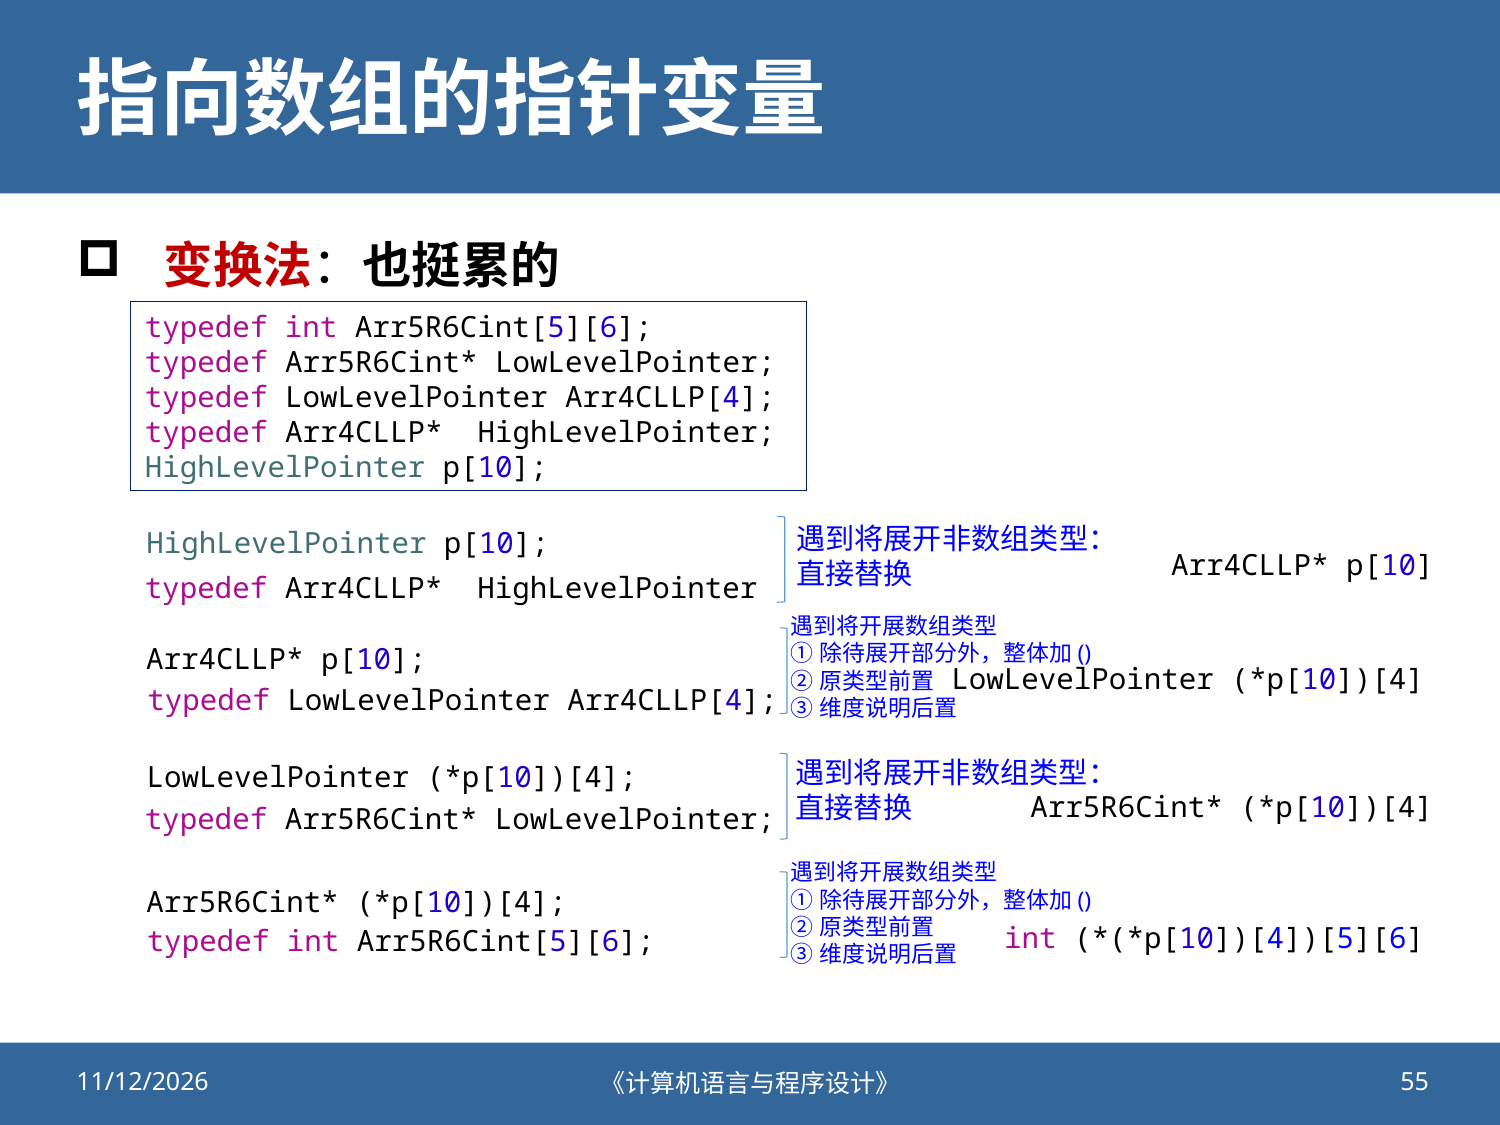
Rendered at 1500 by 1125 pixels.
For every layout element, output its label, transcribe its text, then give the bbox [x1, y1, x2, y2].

list 变换法：也挺累的 [61, 221, 1441, 302]
title 指向数组的指针变量 [61, 27, 1441, 177]
text_box LowLevelPointer (*p[10])[4] [1107, 653, 1439, 703]
text_box 遇到将展开非数组类型： 直接替换 [781, 513, 1133, 598]
text_box [777, 516, 786, 603]
text_box [779, 752, 788, 840]
text_box Arr5R6Cint* (*p[10])[4] [1133, 780, 1448, 831]
text_box 遇到将开展数组类型 ①除待展开部分外，整体加() ②原类型前置 ③维度说明后置 [775, 850, 1107, 975]
text_box typedef int Arr5R6Cint[5][6]; typedef Arr5R6Cint* LowLevelPointer; typedef LowLevelPointer Arr4CLLP[4]; typedef Arr4CLLP* HighLevelPointer; HighLevelPointer p[10]; [130, 301, 807, 491]
slide_number 55 [1084, 1052, 1444, 1113]
text_box typedef LowLevelPointer Arr4CLLP[4]; [132, 673, 775, 724]
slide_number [61, 1052, 422, 1113]
text_box Arr4CLLP* p[10]; [131, 632, 442, 683]
text_box int (*(*p[10])[4])[5][6] [1107, 911, 1439, 962]
text_box HighLevelPointer p[10]; [131, 516, 564, 561]
text_box Arr4CLLP* p[10] [1155, 538, 1449, 589]
text_box LowLevelPointer (*p[10])[4]; [132, 750, 652, 793]
text_box Arr5R6Cint* (*p[10])[4]; [131, 876, 582, 927]
text_box typedef Arr4CLLP* HighLevelPointer [130, 561, 881, 612]
footer 《计算机语言与程序设计》 [480, 1052, 1021, 1113]
text_box typedef Arr5R6Cint* LowLevelPointer; [130, 793, 881, 843]
text_box typedef int Arr5R6Cint[5][6]; [132, 914, 670, 965]
text_box 遇到将开展数组类型 ①除待展开部分外，整体加() ②原类型前置 ③维度说明后置 [775, 604, 1107, 729]
text_box 遇到将展开非数组类型： 直接替换 [780, 746, 1133, 832]
